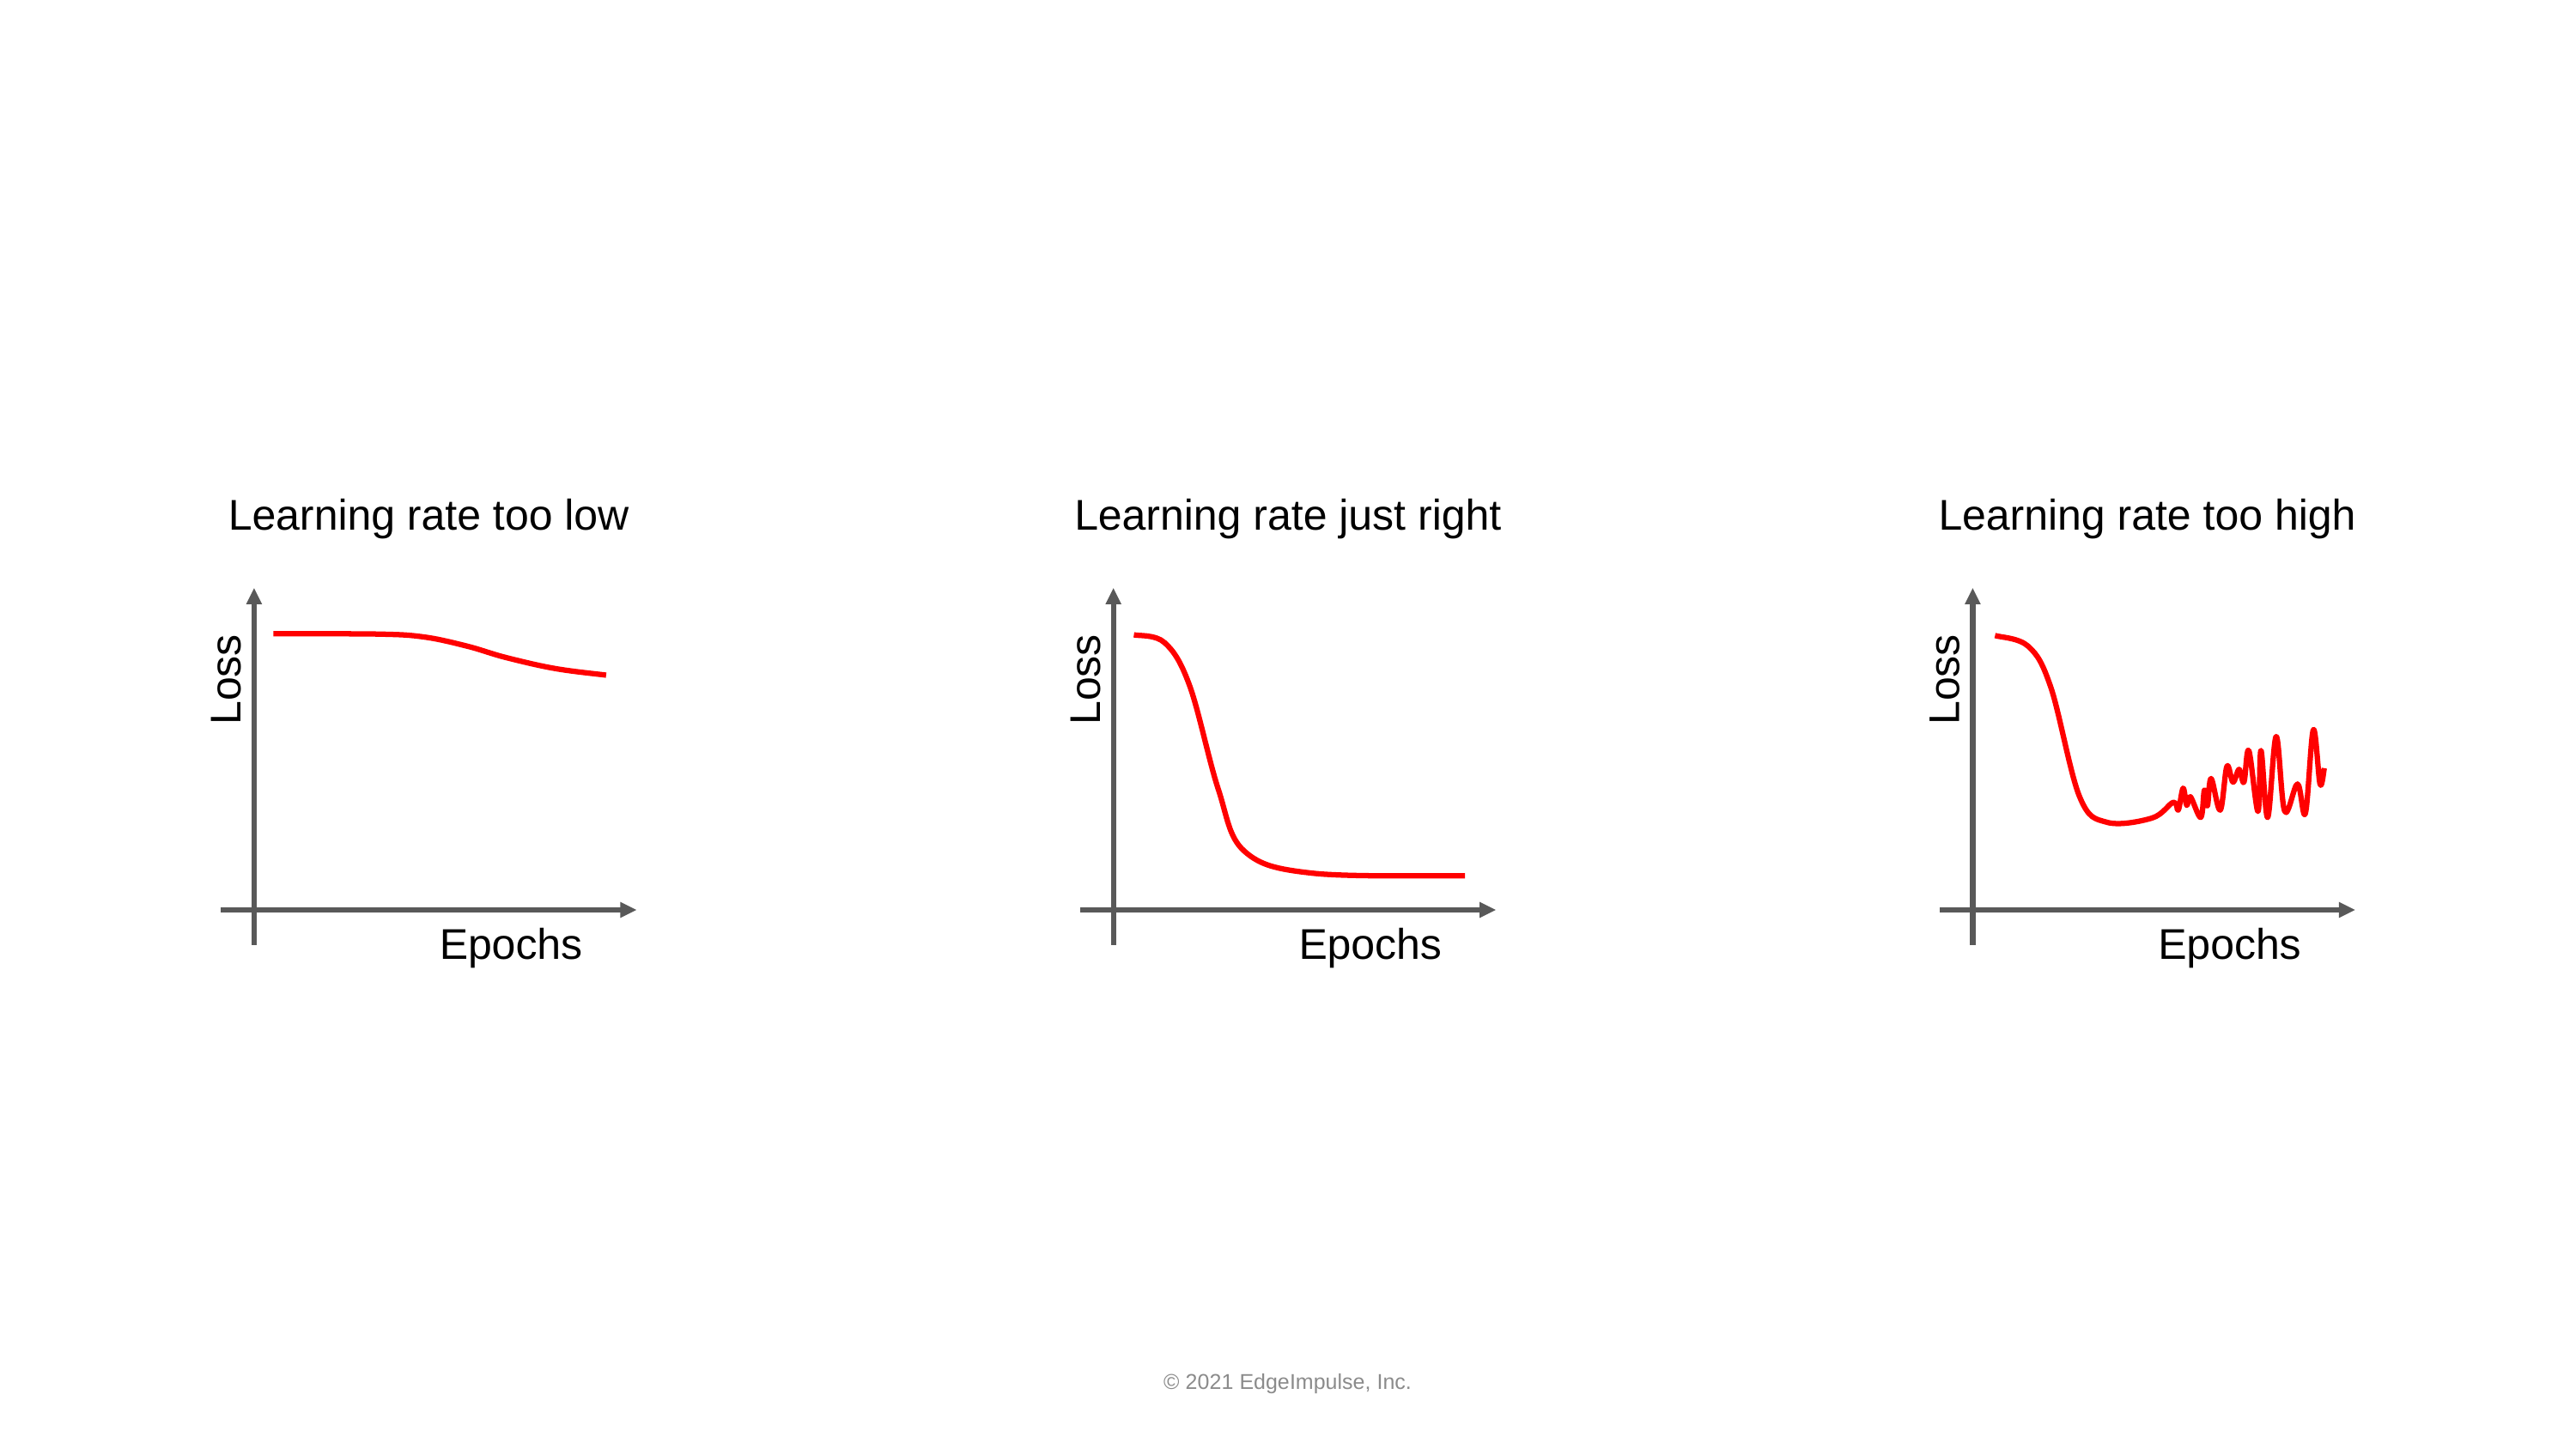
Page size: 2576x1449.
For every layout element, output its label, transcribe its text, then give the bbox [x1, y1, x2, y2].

text_box Loss [192, 610, 250, 749]
text_box Loss [1911, 610, 1969, 749]
text_box Epochs [419, 917, 603, 974]
text_box [1995, 635, 2324, 824]
footer © 2021 EdgeImpulse, Inc. [880, 1343, 1696, 1420]
text_box Epochs [2137, 917, 2322, 974]
text_box Learning rate too low [100, 474, 756, 551]
text_box [1133, 634, 1466, 876]
text_box Learning rate too high [1820, 474, 2476, 551]
text_box Epochs [1278, 917, 1462, 974]
text_box Learning rate just right [960, 474, 1616, 551]
text_box Loss [1052, 610, 1109, 749]
text_box [273, 634, 606, 676]
